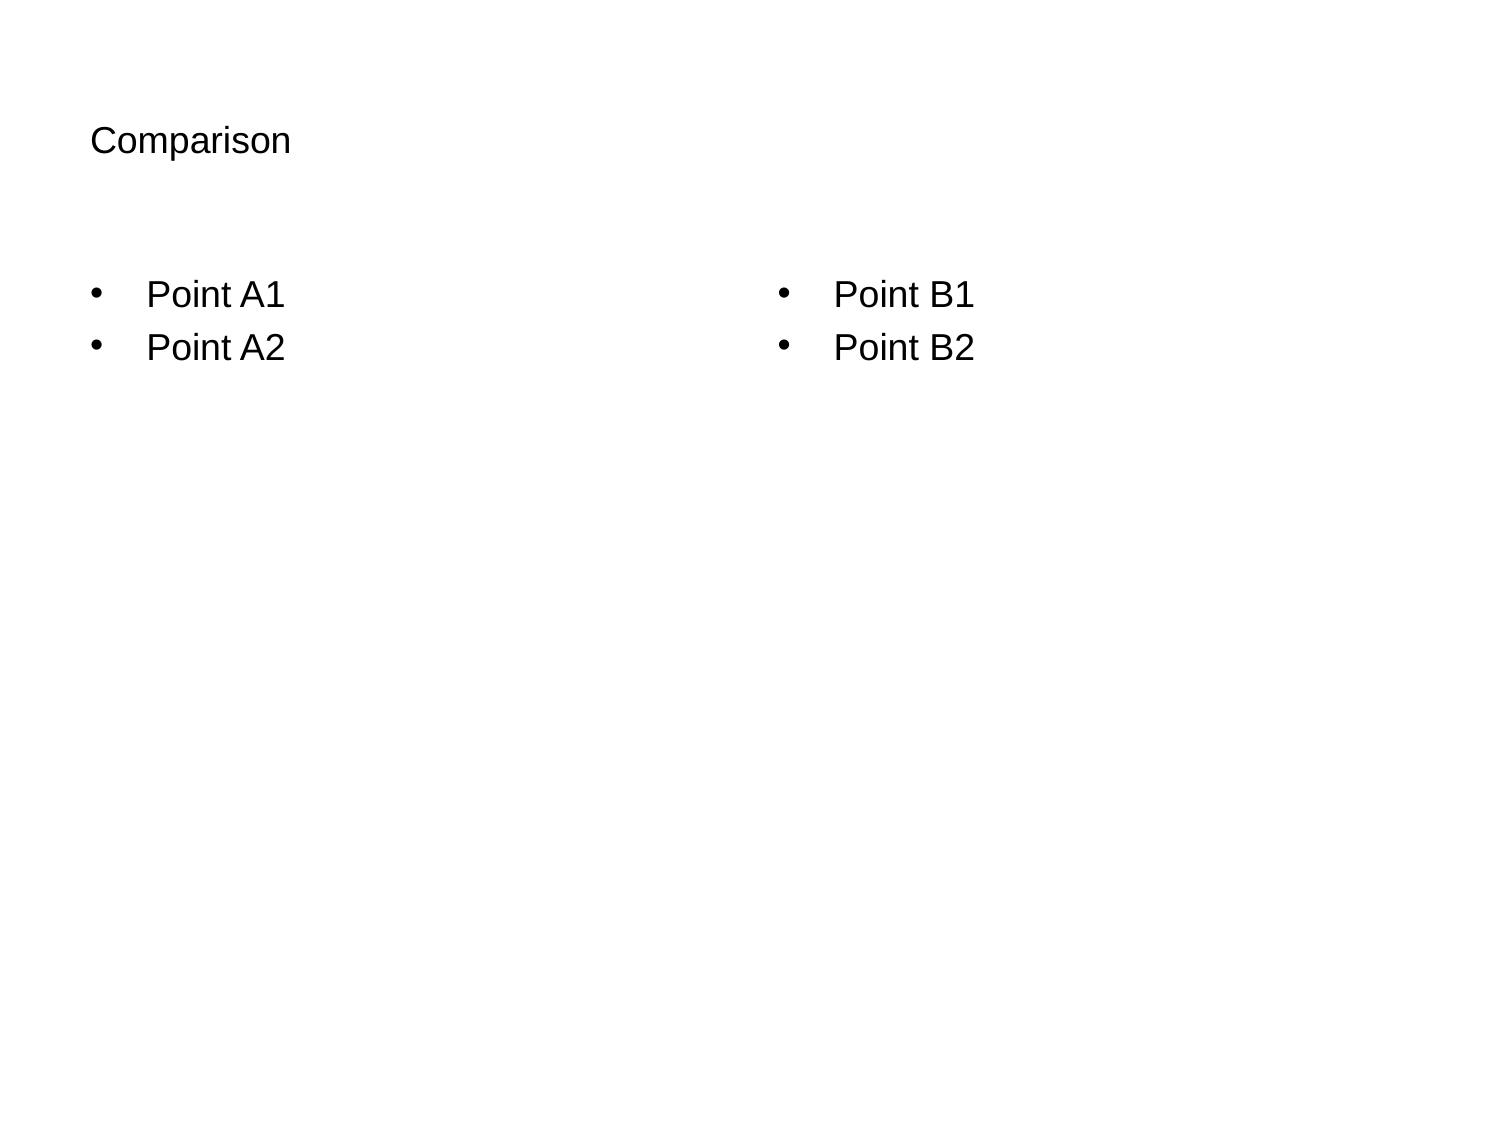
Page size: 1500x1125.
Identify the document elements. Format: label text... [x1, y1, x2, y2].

list Point A1 Point A2 [75, 262, 738, 1005]
title Comparison [75, 45, 1425, 233]
list Point B1 Point B2 [762, 262, 1425, 1005]
